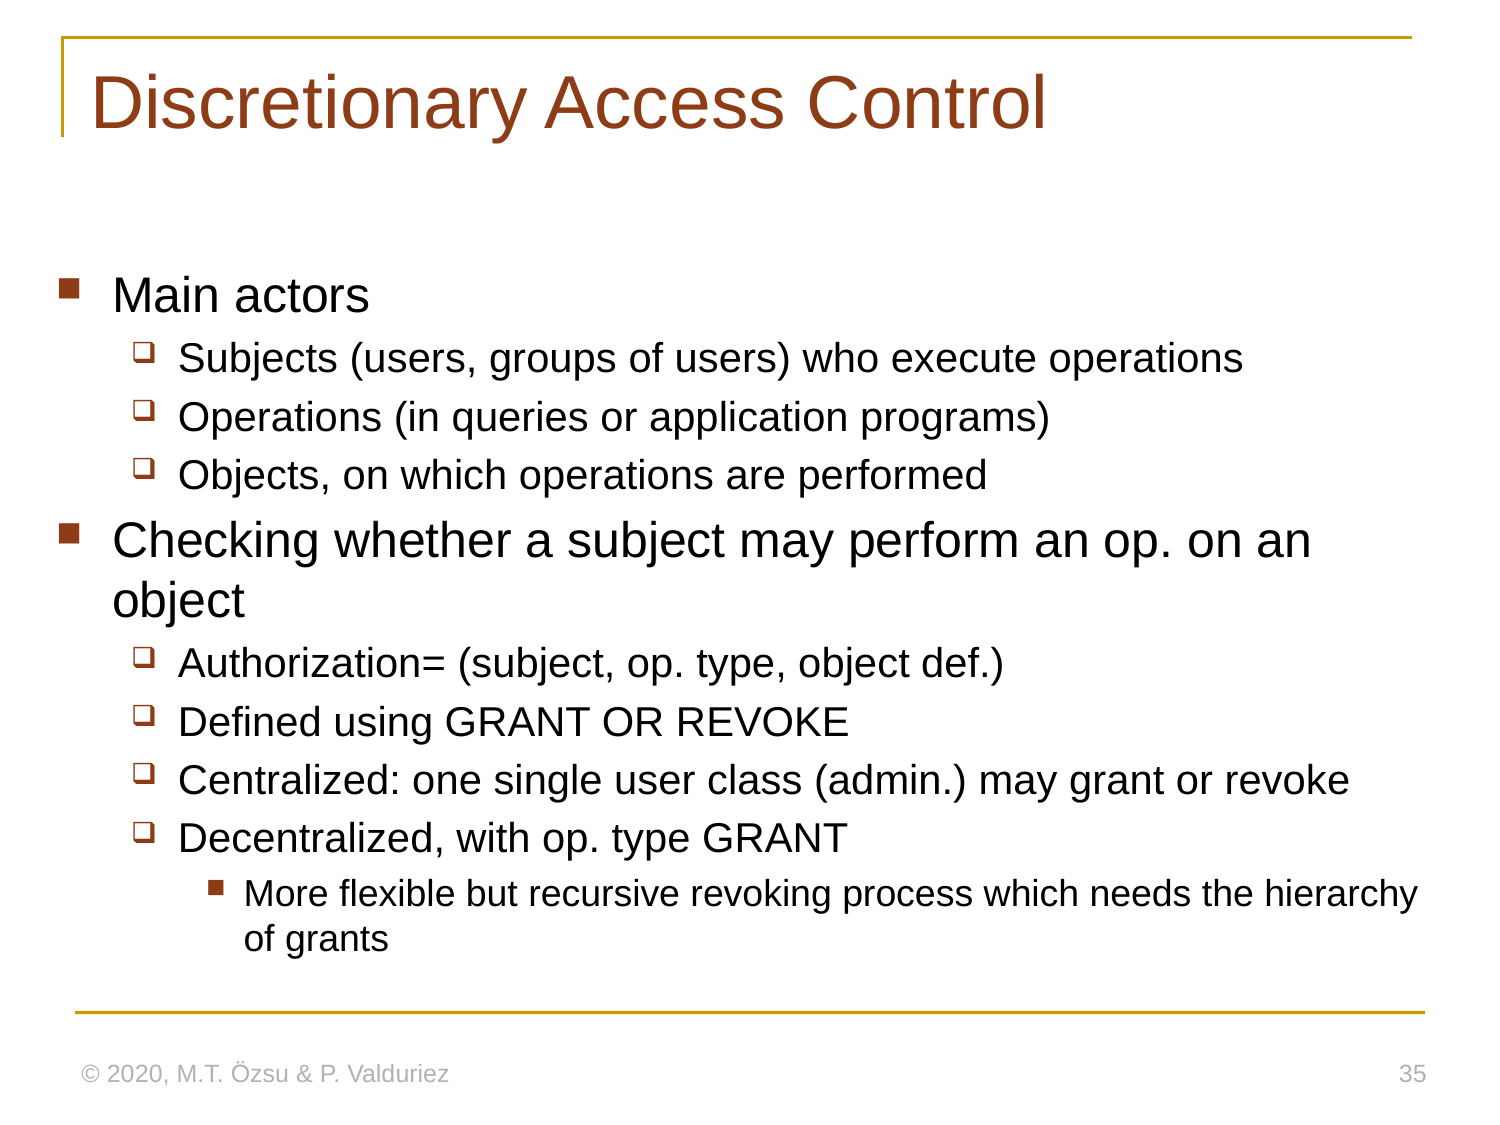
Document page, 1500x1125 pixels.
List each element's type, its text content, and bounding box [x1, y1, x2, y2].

list Main actors Subjects (users, groups of users) who execute operations Operations (in queries or application programs) Objects, on which operations are performed Checking whether a subject may perform an op. on an object Authorization= (subject, op. type, object def.) Defined using GRANT OR REVOKE Centralized: one single user class (admin.) may grant or revoke Decentralized, with op. type GRANT More flexible but recursive revoking process which needs the hierarchy of grants [40, 255, 1460, 1037]
title Discretionary Access Control [74, 45, 1426, 233]
footer © 2020, M.T. Özsu & P. Valduriez [66, 1042, 573, 1103]
slide_number 35 [1104, 1042, 1442, 1103]
